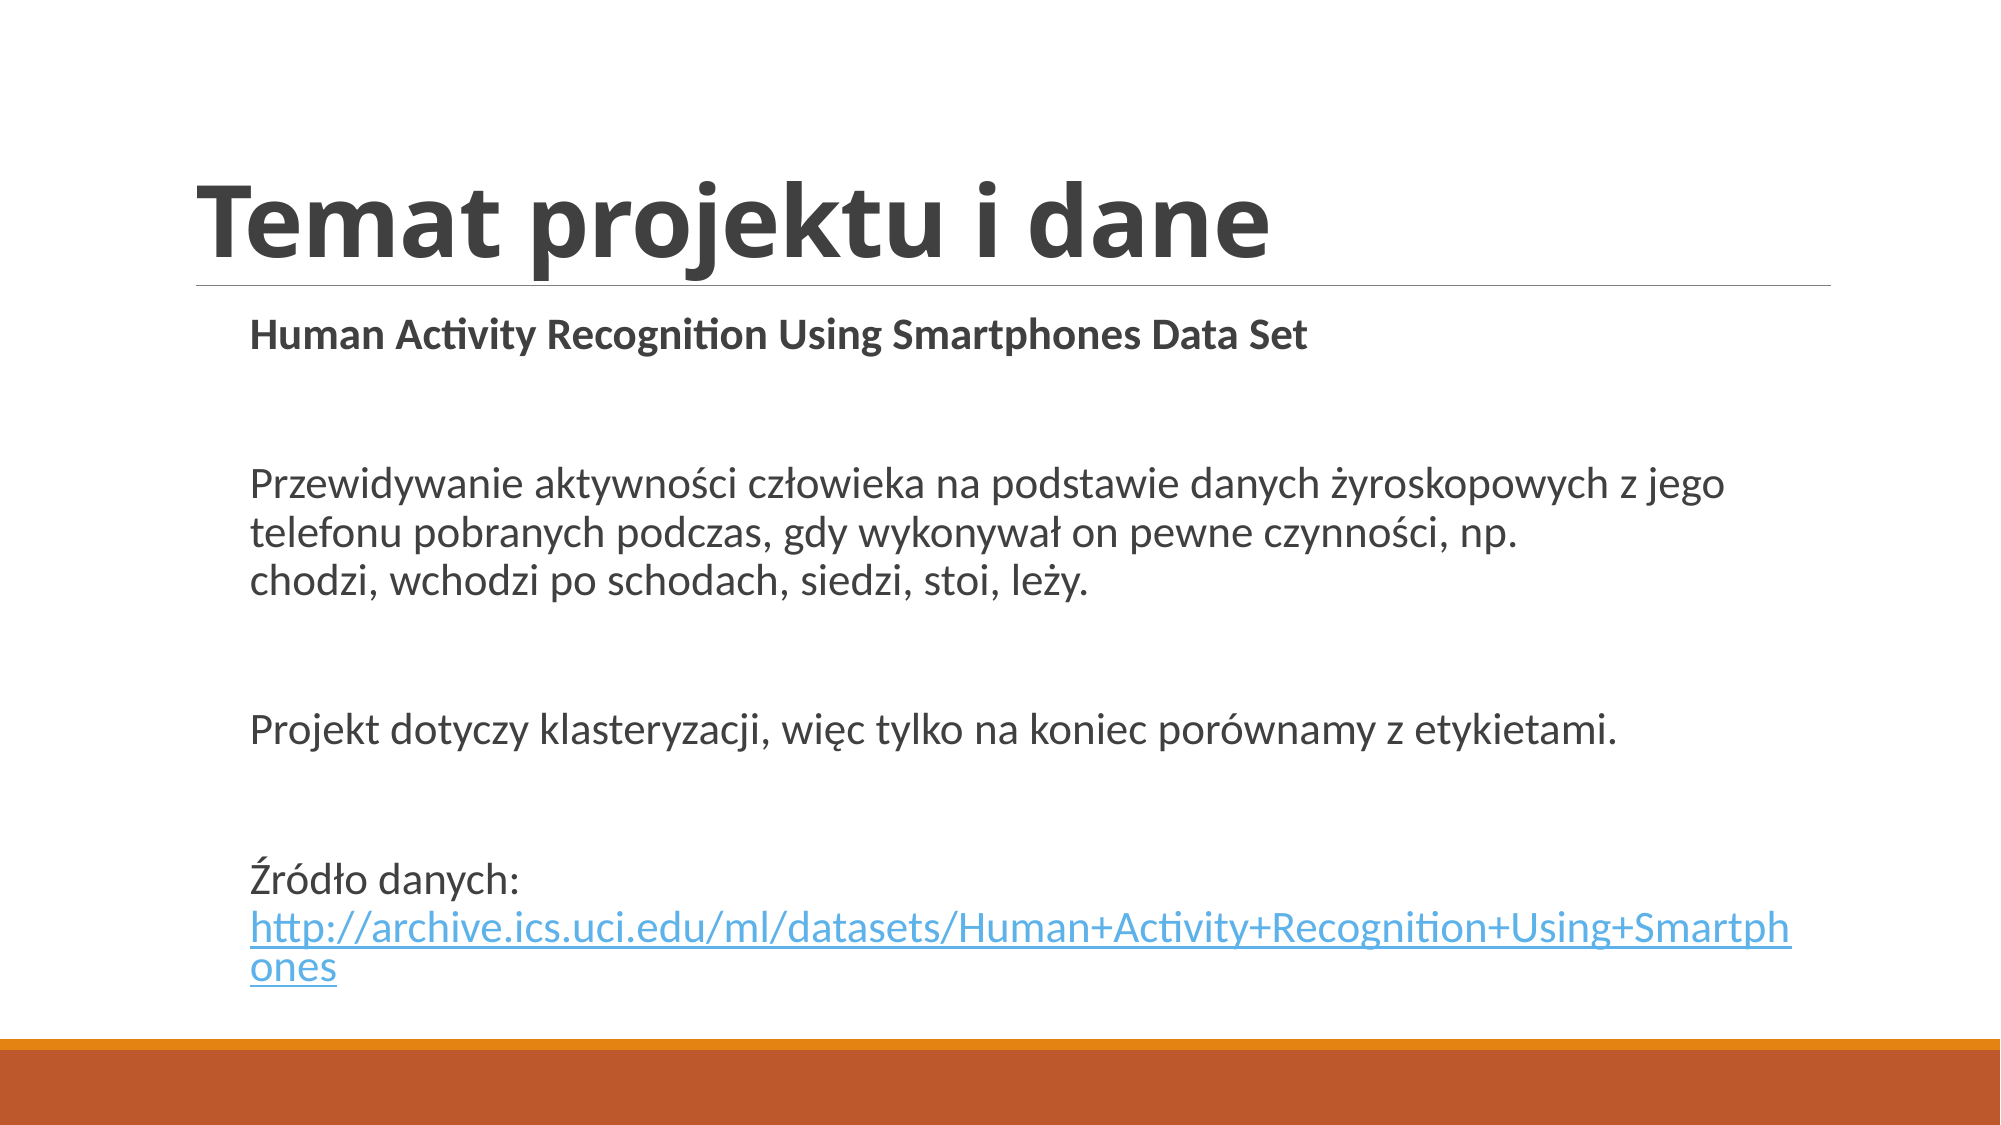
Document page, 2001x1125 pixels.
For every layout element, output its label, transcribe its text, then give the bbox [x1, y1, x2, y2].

list Human Activity Recognition Using Smartphones Data Set Przewidywanie aktywności człowieka na podstawie danych żyroskopowych z jego telefonu pobranych podczas, gdy wykonywał on pewne czynności, np. chodzi, wchodzi po schodach, siedzi, stoi, leży. Projekt dotyczy klasteryzacji, więc tylko na koniec porównamy z etykietami. Źródło danych: http://archive.ics.uci.edu/ml/datasets/Human+Activity+Recognition+Using+Smartphones [180, 302, 1830, 963]
title Temat projektu i dane [180, 47, 1830, 285]
